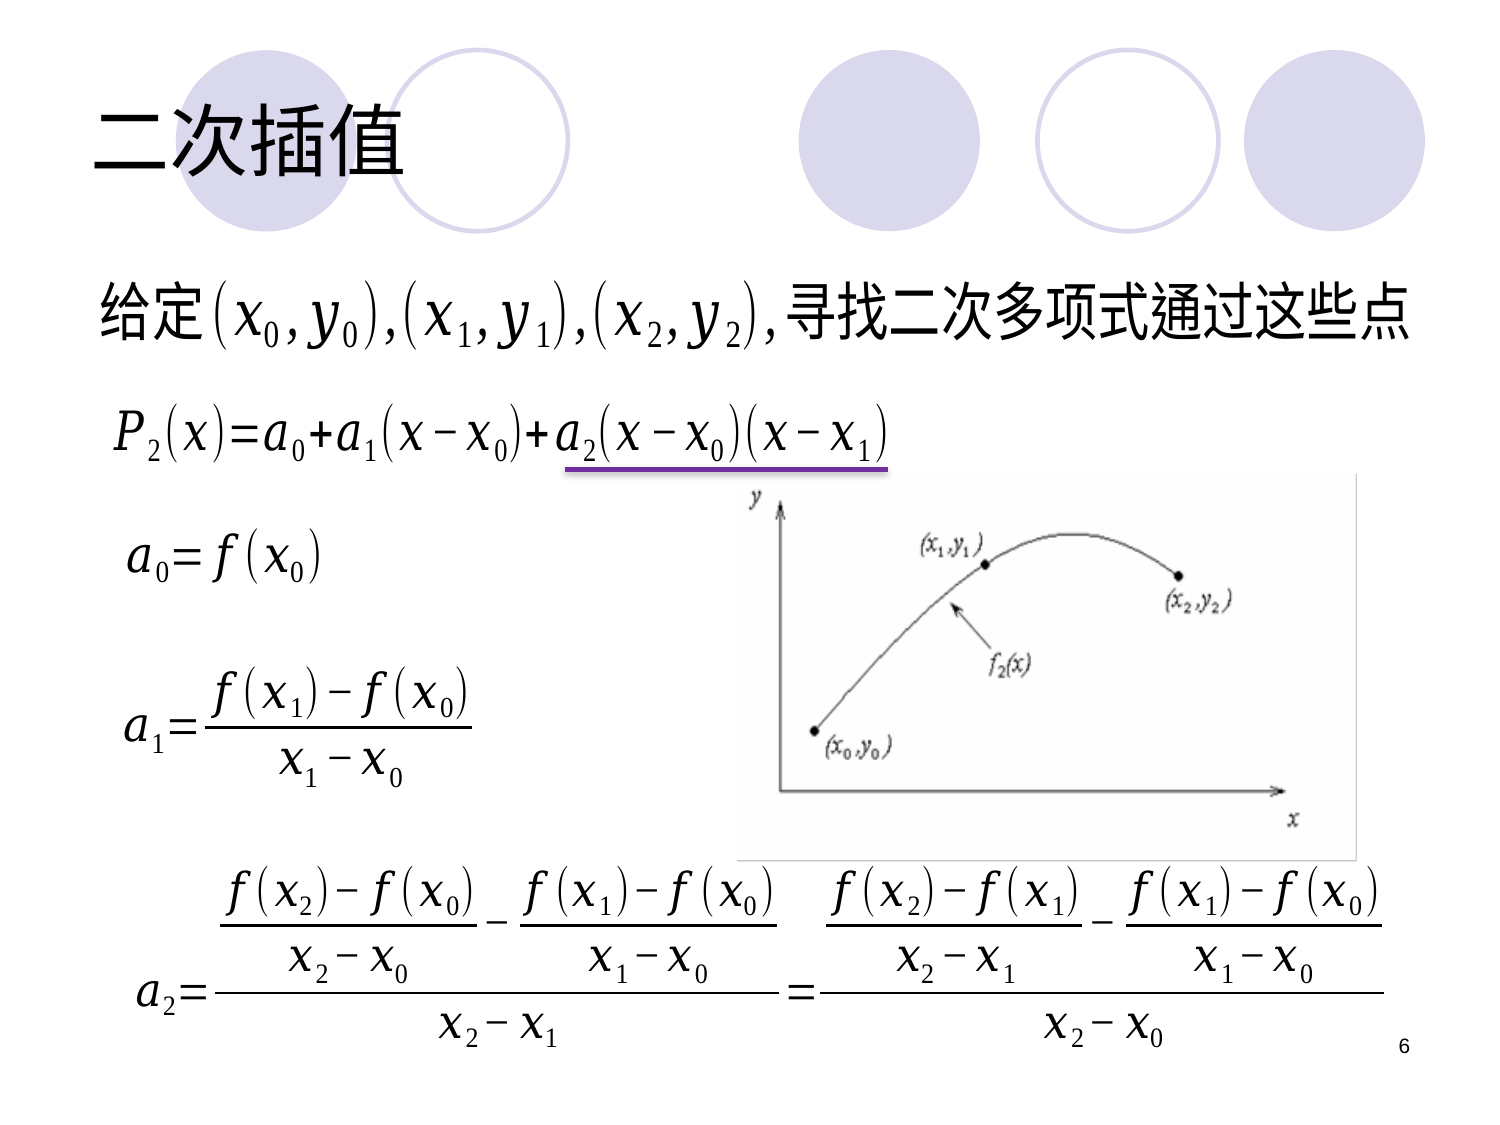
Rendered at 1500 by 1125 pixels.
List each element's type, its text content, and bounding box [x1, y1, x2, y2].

slide_number 6 [1074, 1024, 1426, 1101]
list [737, 474, 1358, 863]
title 二次插值 [75, 45, 1425, 233]
